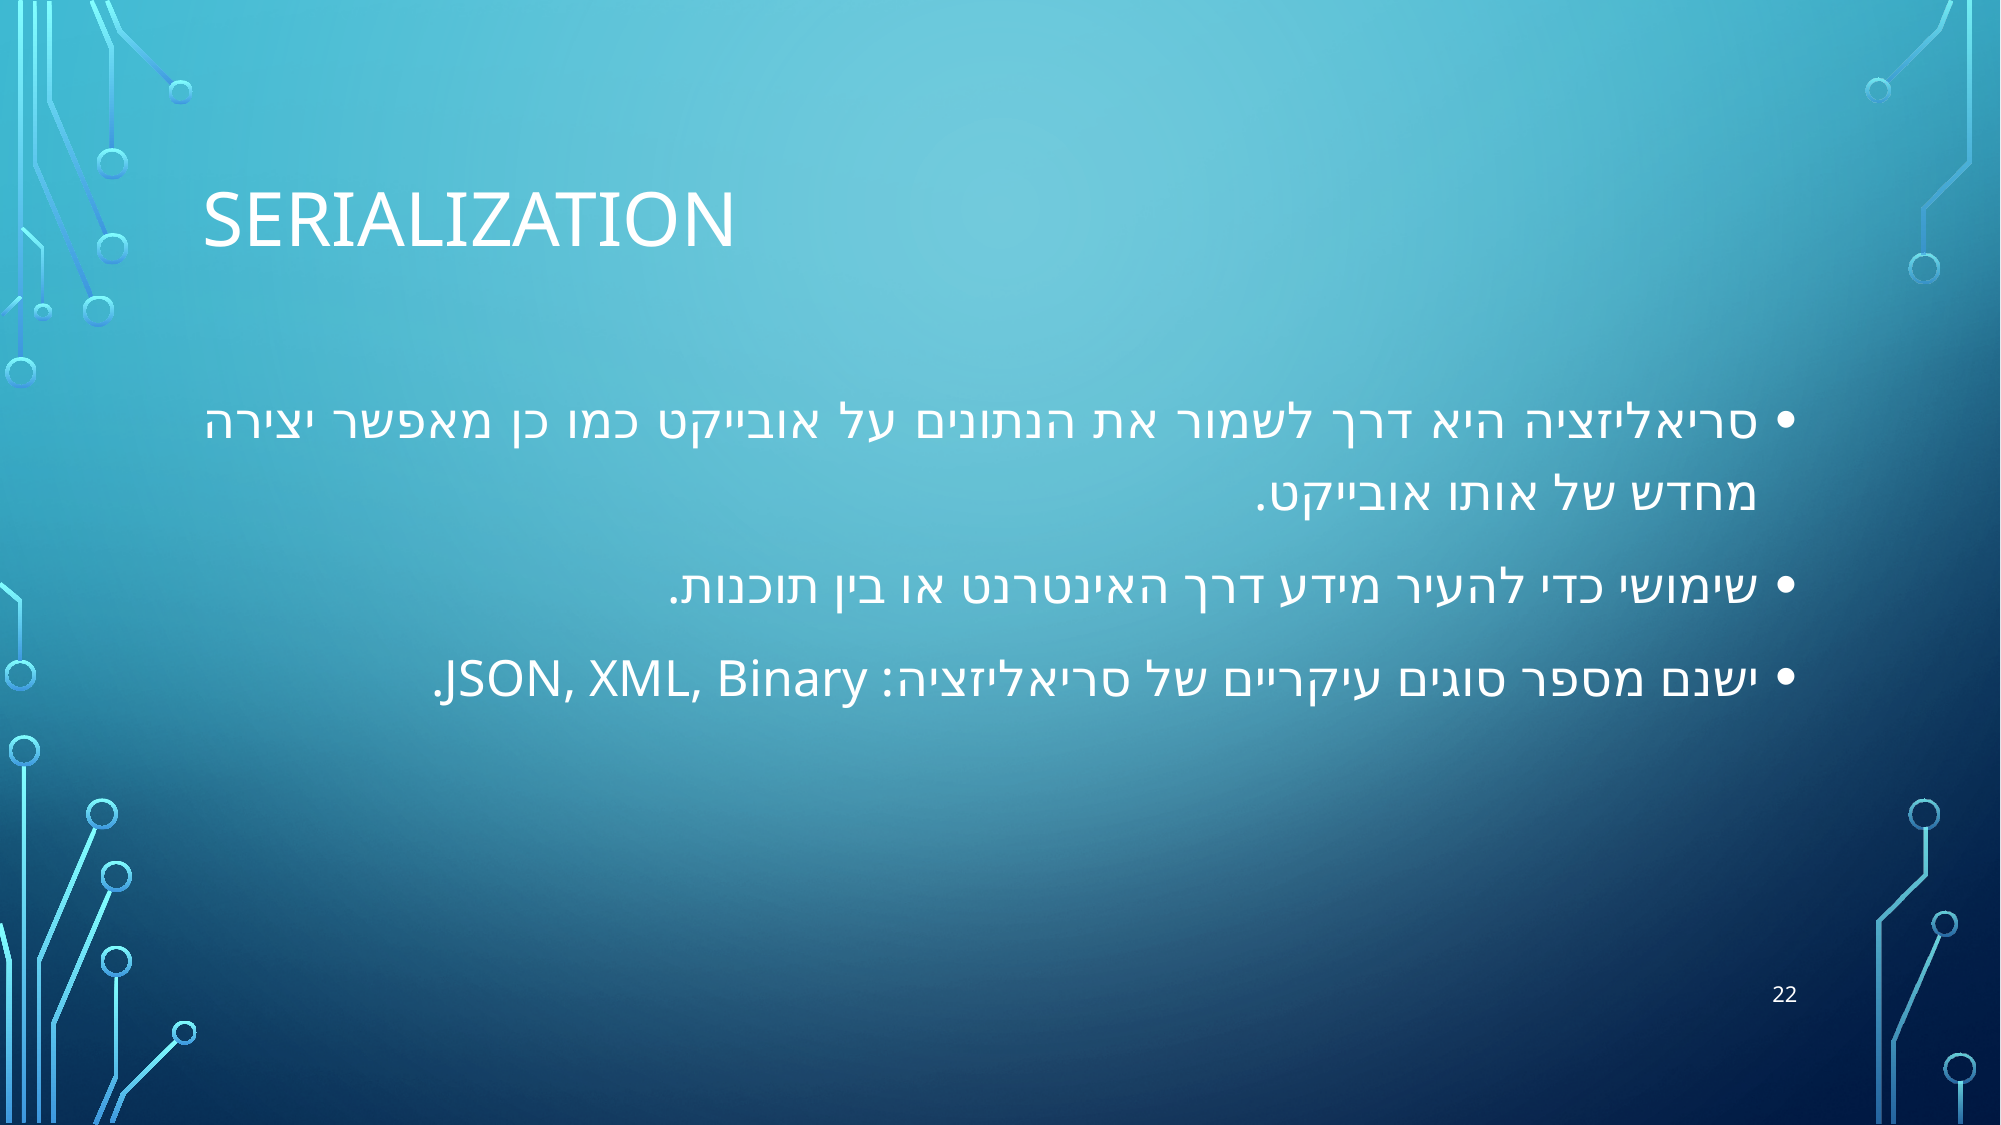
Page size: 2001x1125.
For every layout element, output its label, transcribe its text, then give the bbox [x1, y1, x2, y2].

slide_number 22 [1685, 965, 1813, 1025]
title Serialization [187, 101, 1813, 344]
list סריאליזציה היא דרך לשמור את הנתונים על אובייקט כמו כן מאפשר יצירה מחדש של אותו אובייקט. שימושי כדי להעיר מידע דרך האינטרנט או בין תוכנות. ישנם מספר סוגים עיקריים של סריאליזציה: JSON, XML, Binary. [187, 369, 1813, 950]
